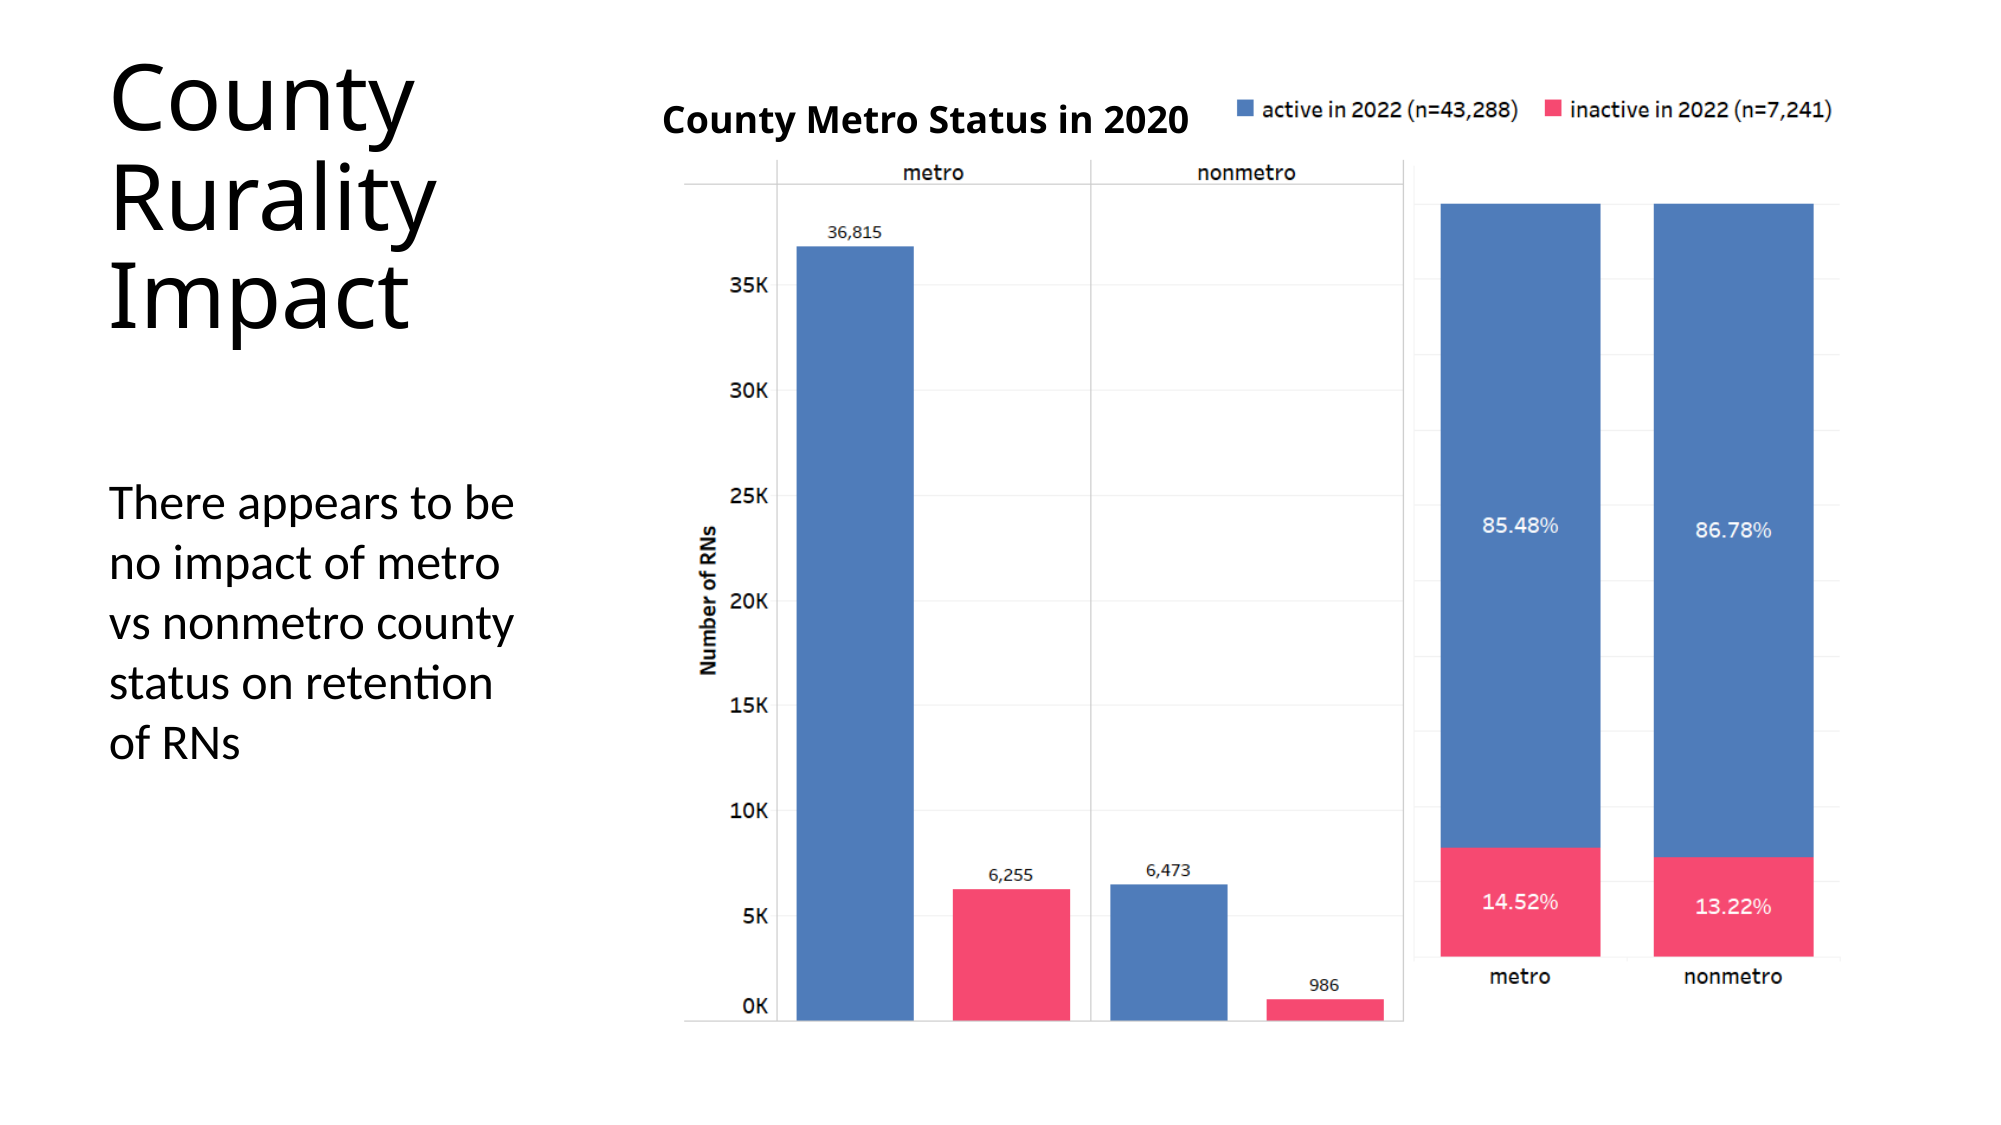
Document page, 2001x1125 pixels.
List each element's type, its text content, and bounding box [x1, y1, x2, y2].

text_box There appears to be no impact of metro vs nonmetro county status on retention of RNs [93, 461, 543, 777]
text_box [669, 88, 1855, 1037]
title County Rurality Impact [93, 36, 543, 364]
